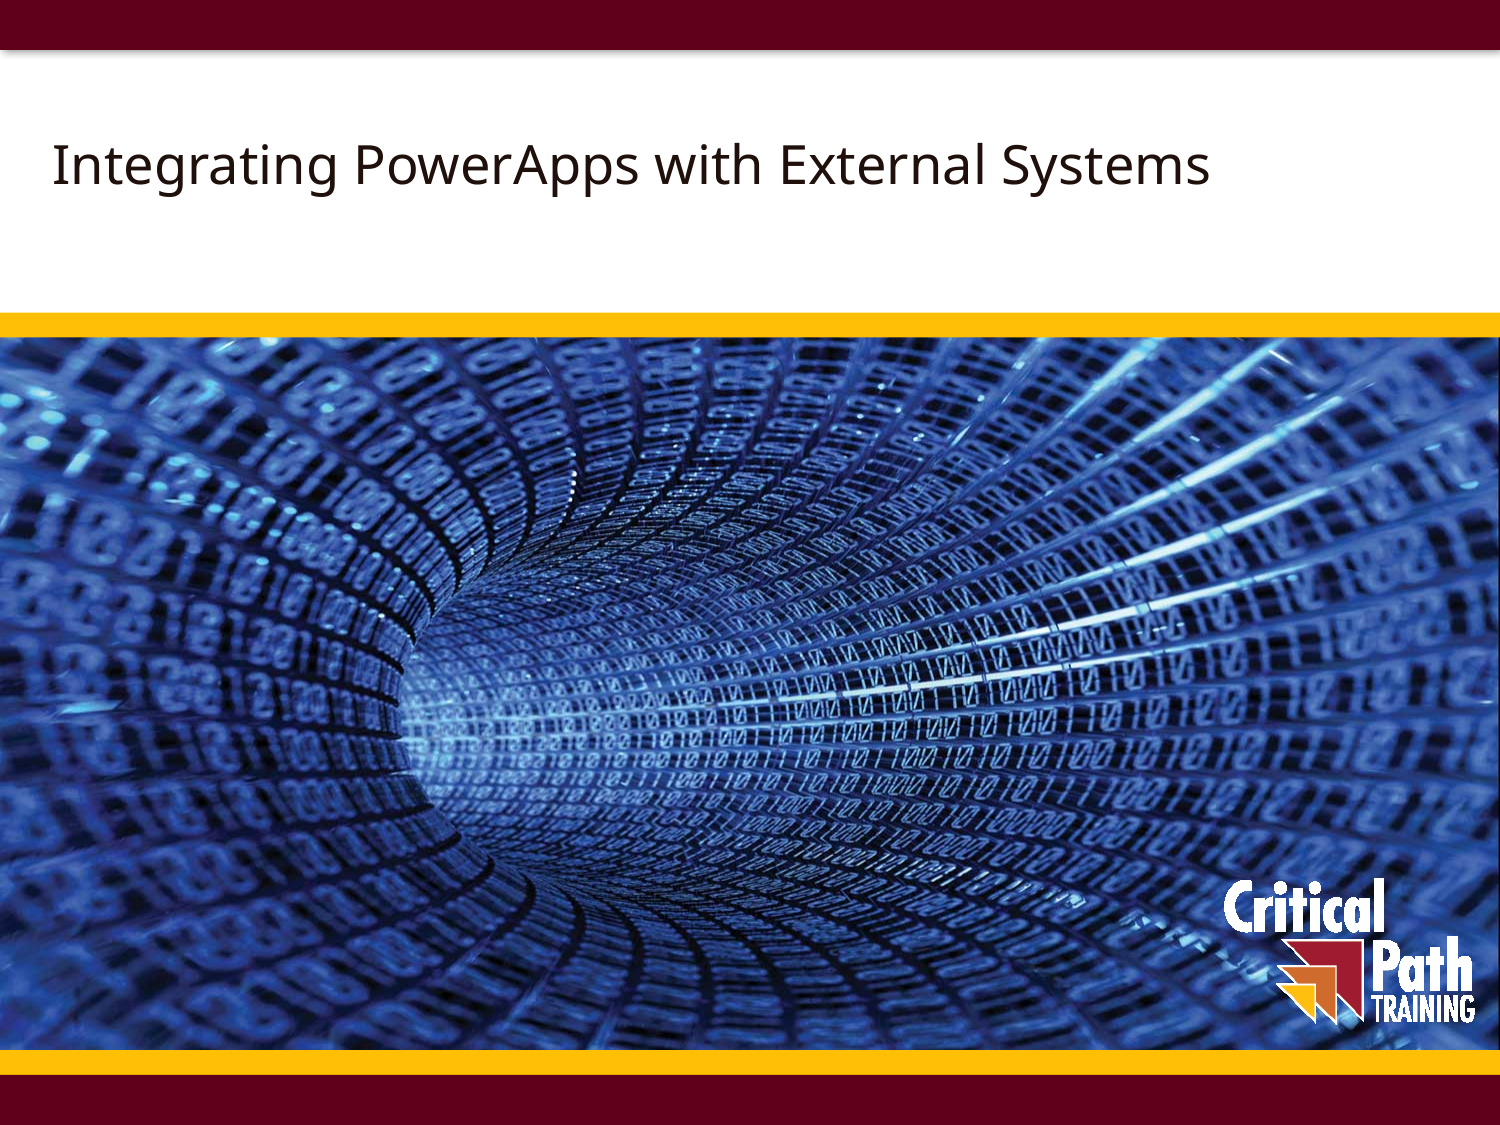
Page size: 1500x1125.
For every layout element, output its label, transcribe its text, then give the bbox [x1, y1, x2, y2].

picture [0, 338, 1500, 1050]
title Integrating PowerApps with External Systems [37, 75, 1475, 250]
